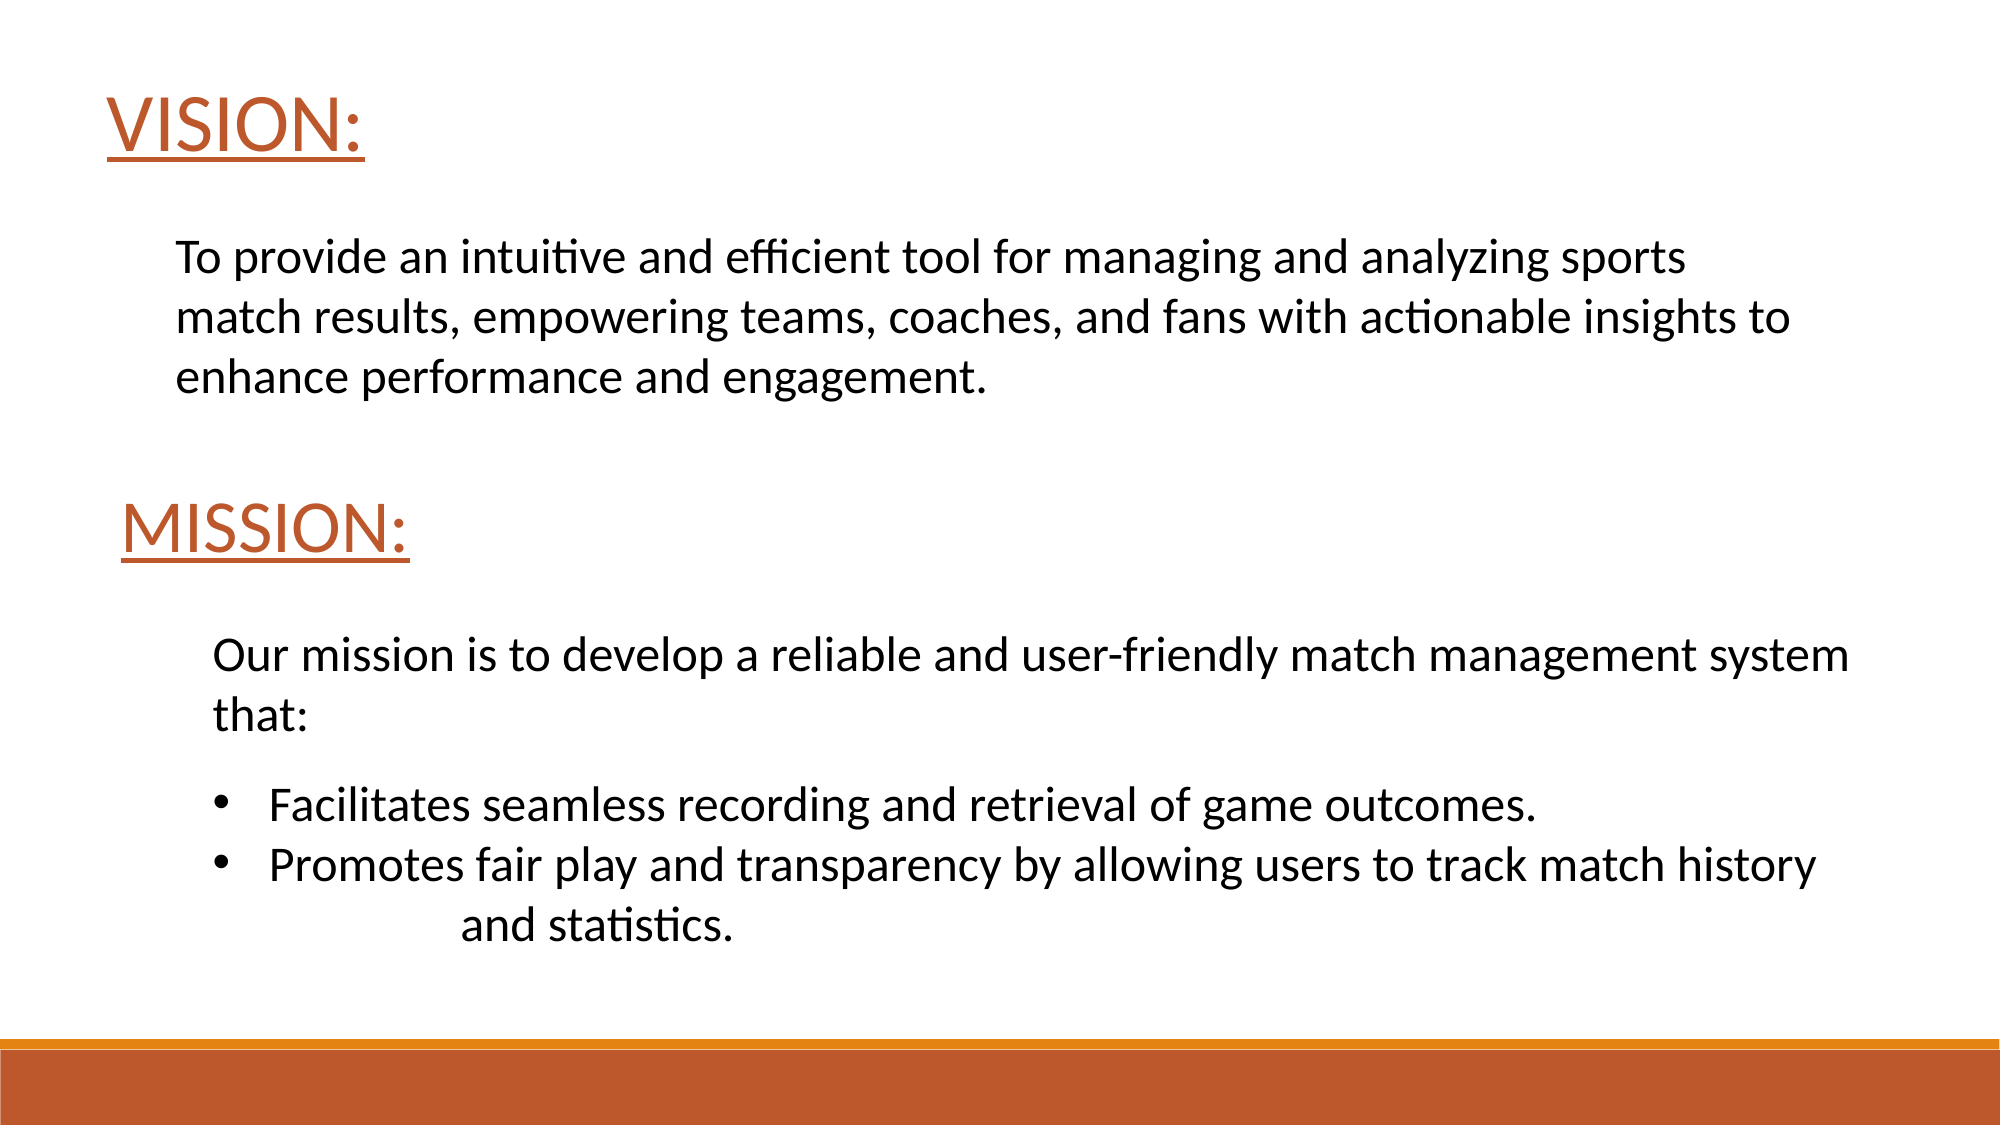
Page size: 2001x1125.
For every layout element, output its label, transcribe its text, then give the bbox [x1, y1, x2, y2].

text_box To provide an intuitive and efficient tool for managing and analyzing sports match results, empowering teams, coaches, and fans with actionable insights to enhance performance and engagement. [160, 216, 1817, 412]
text_box Our mission is to develop a reliable and user-friendly match management system that: Facilitates seamless recording and retrieval of game outcomes. Promotes fair play and transparency by allowing users to track match history and statistics. [197, 613, 1871, 959]
text_box VISION: [92, 60, 650, 176]
text_box MISSION: [105, 470, 608, 576]
